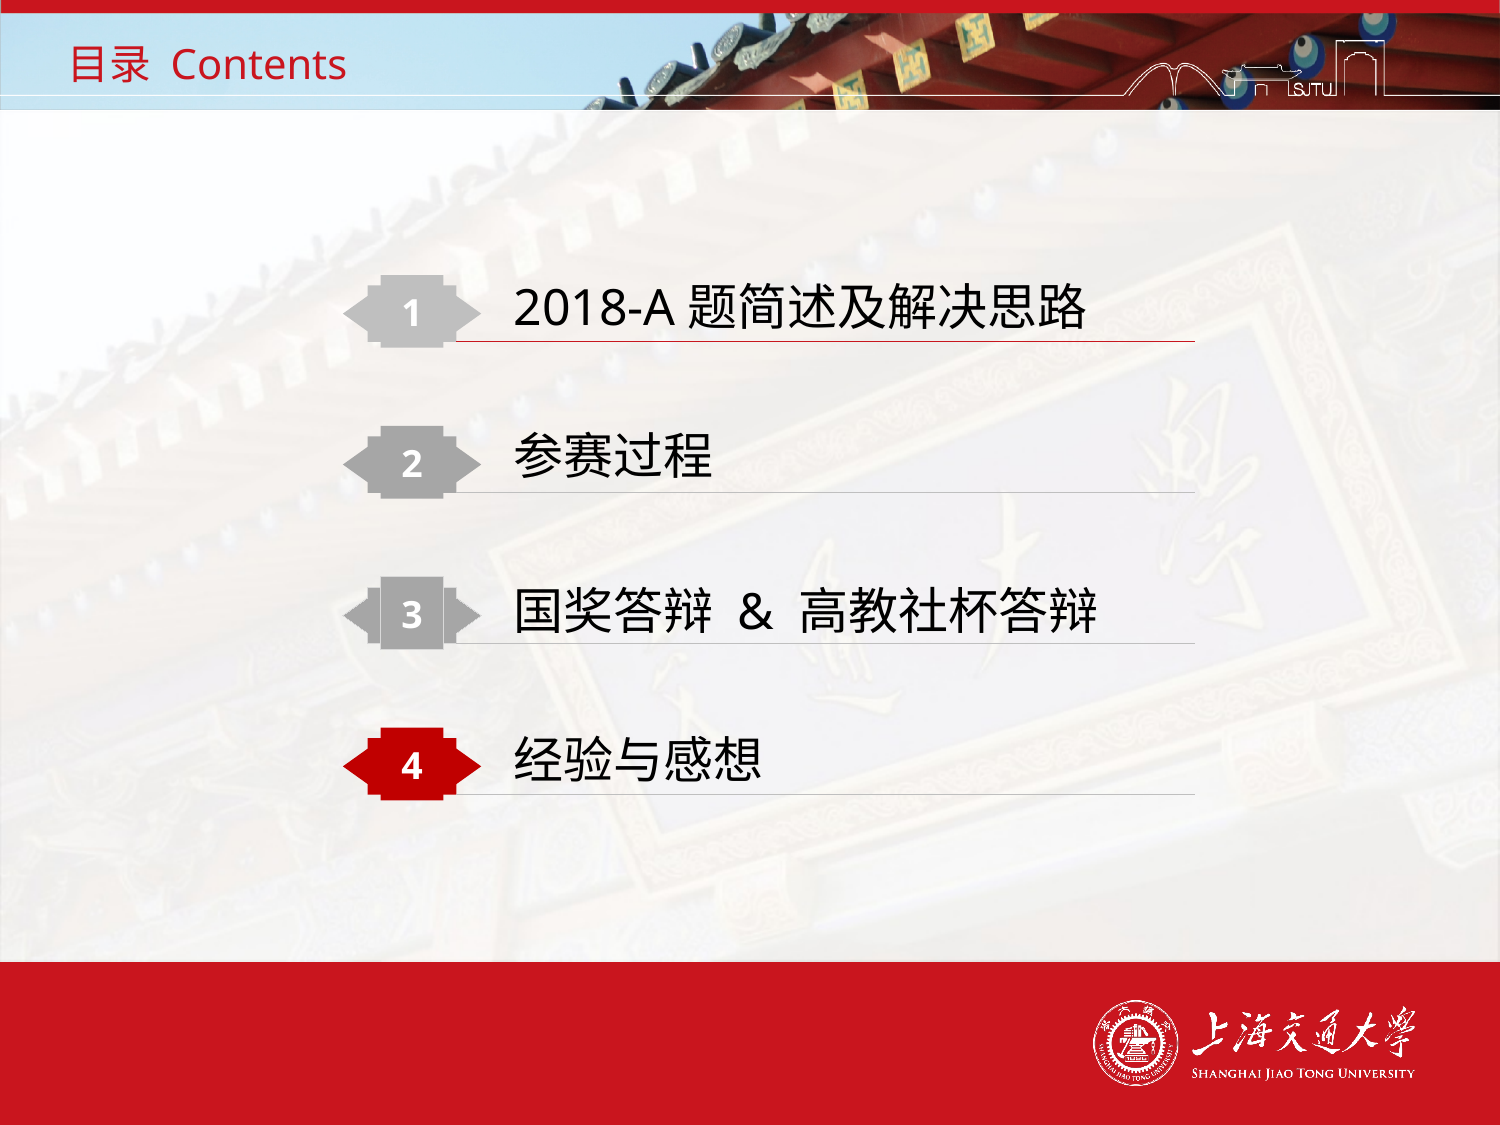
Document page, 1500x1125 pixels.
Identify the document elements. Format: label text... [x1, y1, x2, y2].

text_box 经验与感想 [499, 721, 1219, 797]
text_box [342, 425, 482, 499]
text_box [342, 727, 482, 801]
picture [0, 0, 1500, 110]
text_box 2018-A题简述及解决思路 [499, 267, 1219, 343]
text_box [342, 274, 482, 348]
text_box 国奖答辩 & 高教社杯答辩 [499, 572, 1219, 647]
text_box 参赛过程 [498, 416, 1259, 492]
picture [0, 111, 1500, 962]
picture [1093, 1000, 1415, 1086]
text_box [342, 576, 482, 650]
title 目录 Contents [53, 38, 1116, 94]
